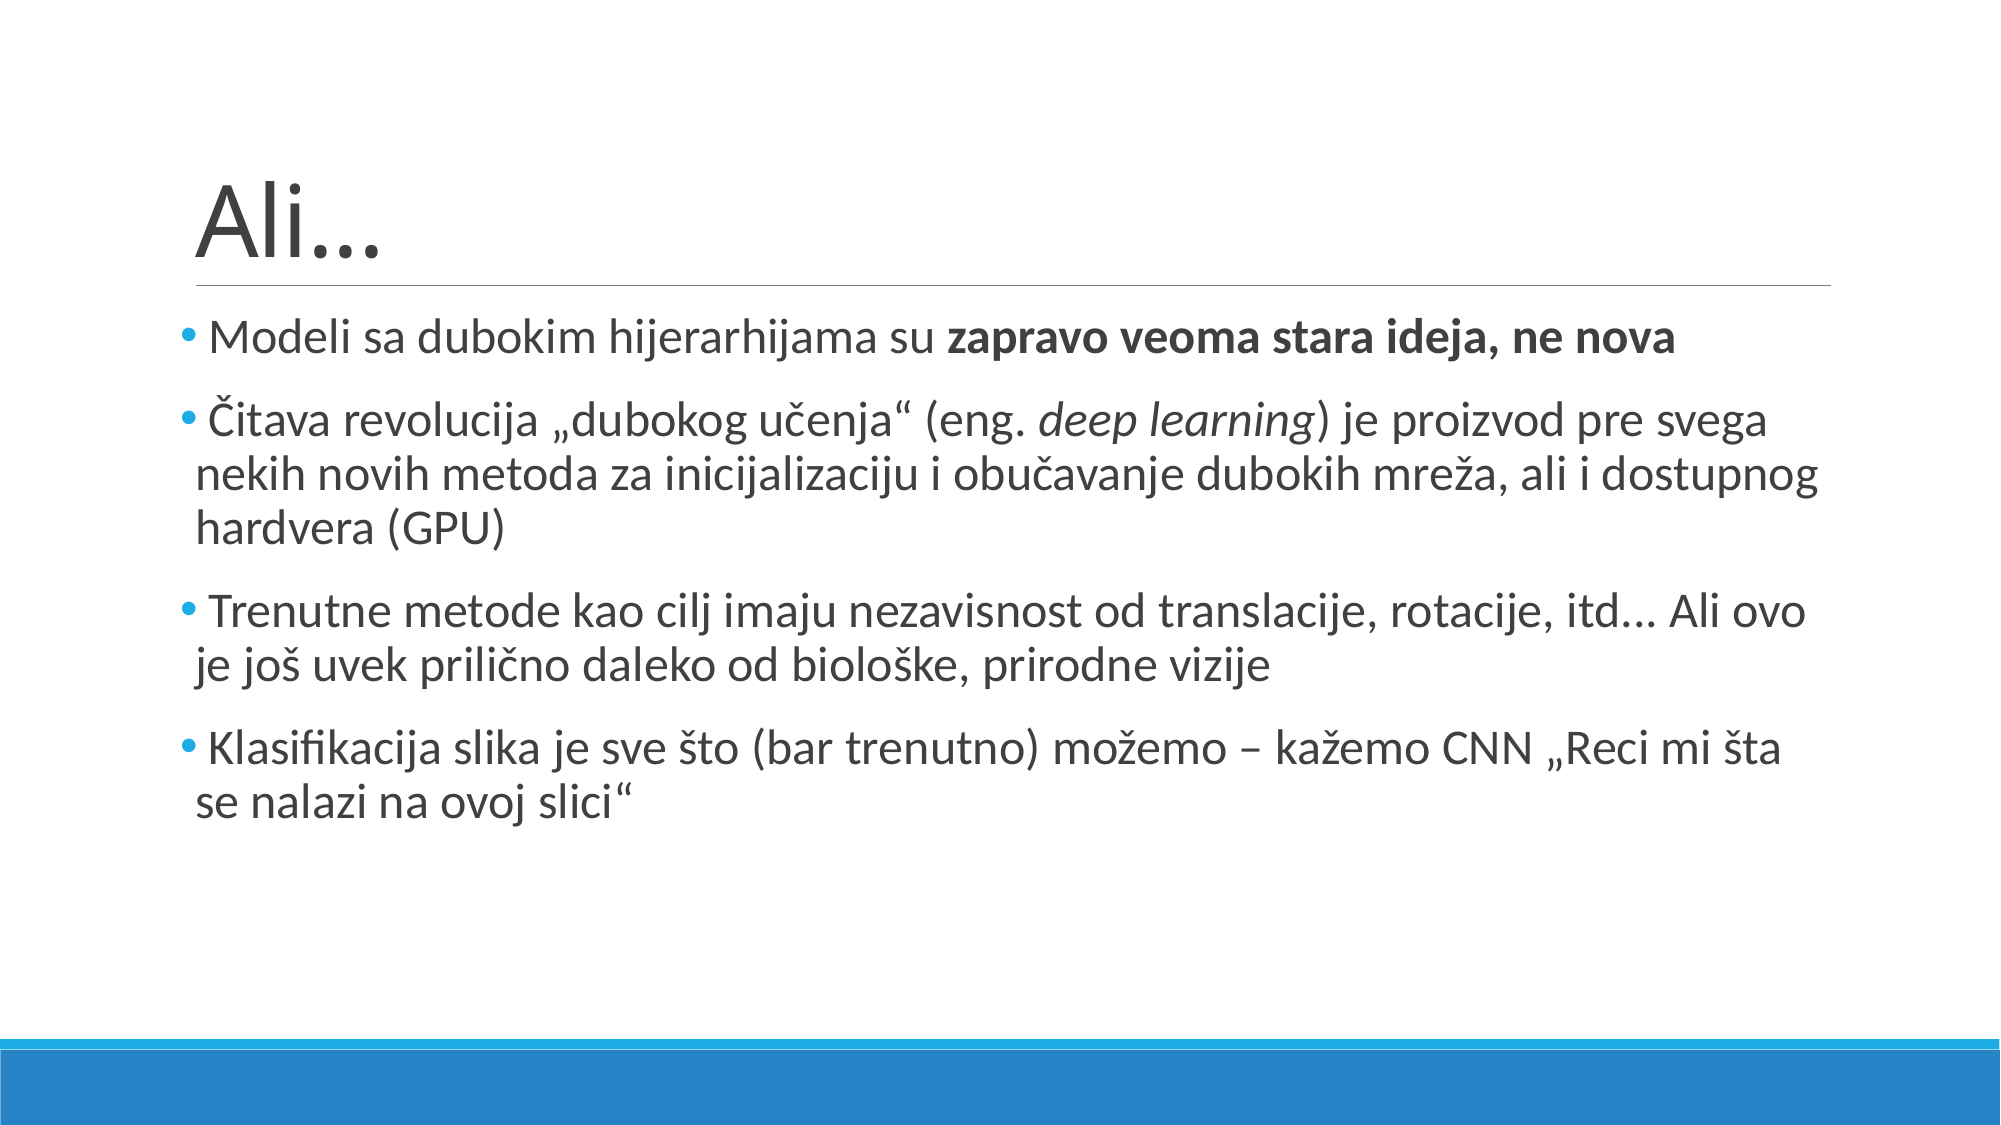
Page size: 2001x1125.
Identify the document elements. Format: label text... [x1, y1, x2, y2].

title Ali... [180, 47, 1830, 285]
list Modeli sa dubokim hijerarhijama su zapravo veoma stara ideja, ne nova Čitava revolucija „dubokog učenja“ (eng. deep learning) je proizvod pre svega nekih novih metoda za inicijalizaciju i obučavanje dubokih mreža, ali i dostupnog hardvera (GPU) Trenutne metode kao cilj imaju nezavisnost od translacije, rotacije, itd... Ali ovo je još uvek prilično daleko od biološke, prirodne vizije Klasifikacija slika je sve što (bar trenutno) možemo – kažemo CNN „Reci mi šta se nalazi na ovoj slici“ [180, 302, 1830, 963]
